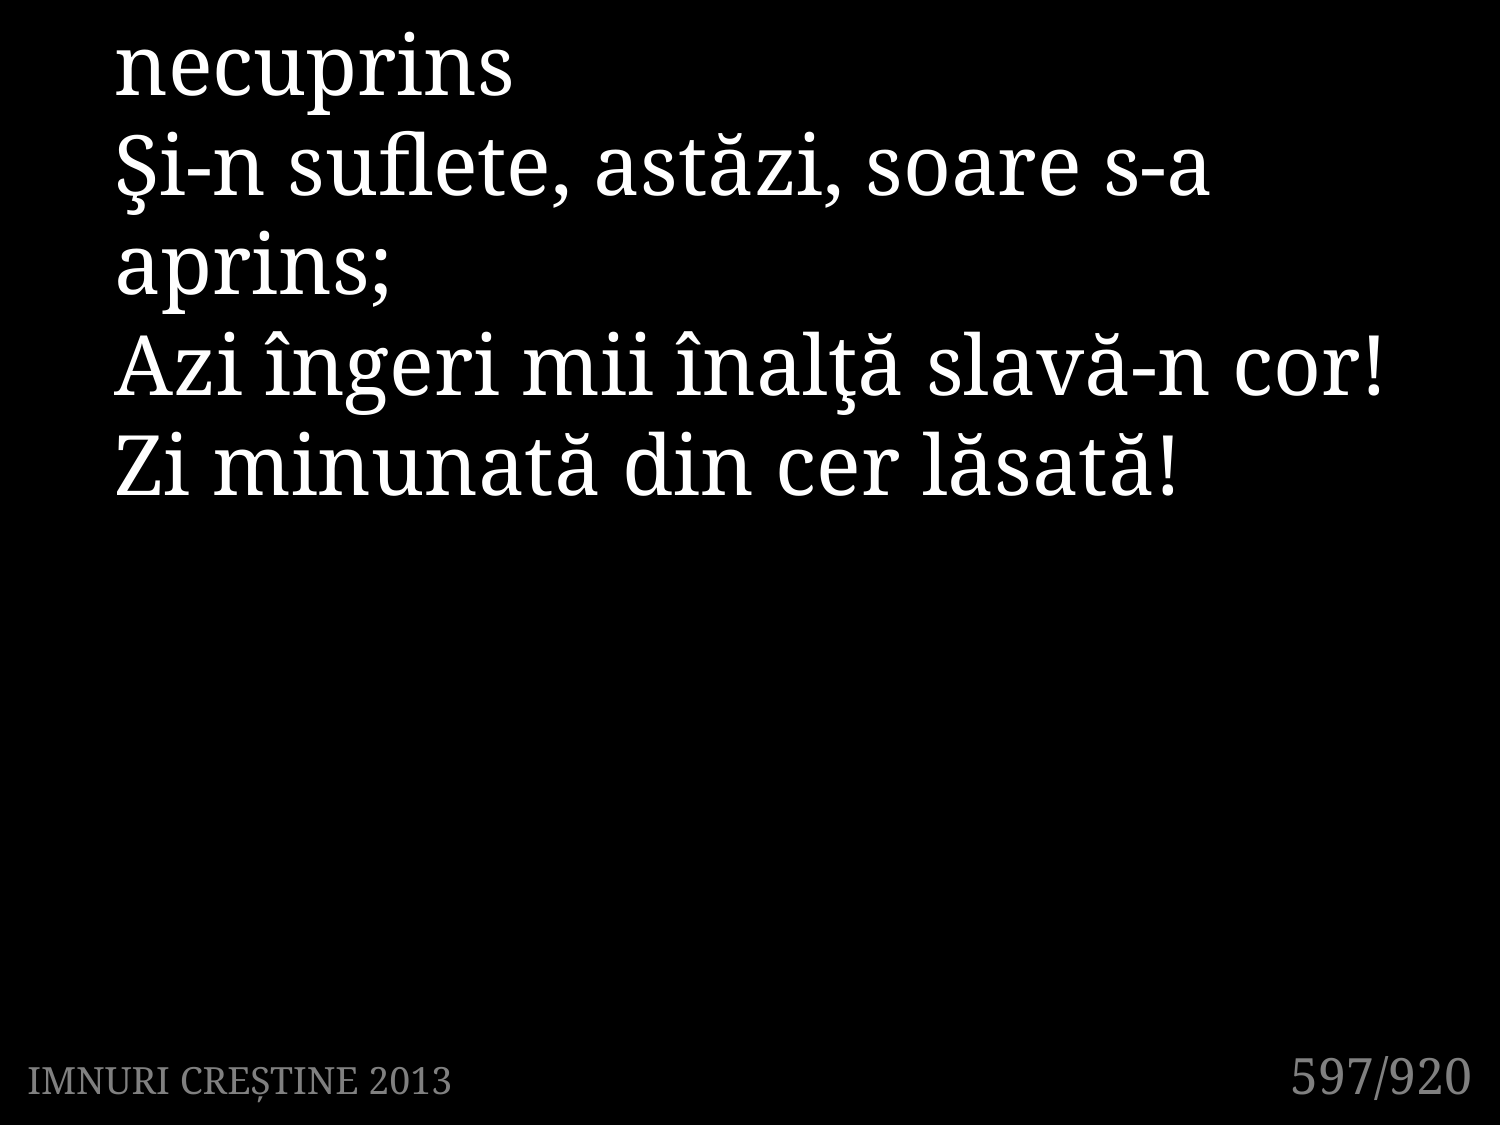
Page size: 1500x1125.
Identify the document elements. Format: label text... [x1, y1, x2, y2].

text_box 597/920 [637, 1037, 1488, 1113]
text_box 1. E-atâta cânt sub cerul necuprins Şi-n suflete, astăzi, soare s-a aprins; Azi îngeri mii înalţă slavă-n cor! Zi minunată din cer lăsată! [99, 0, 1500, 519]
text_box IMNURI CREȘTINE 2013 [12, 1049, 637, 1110]
